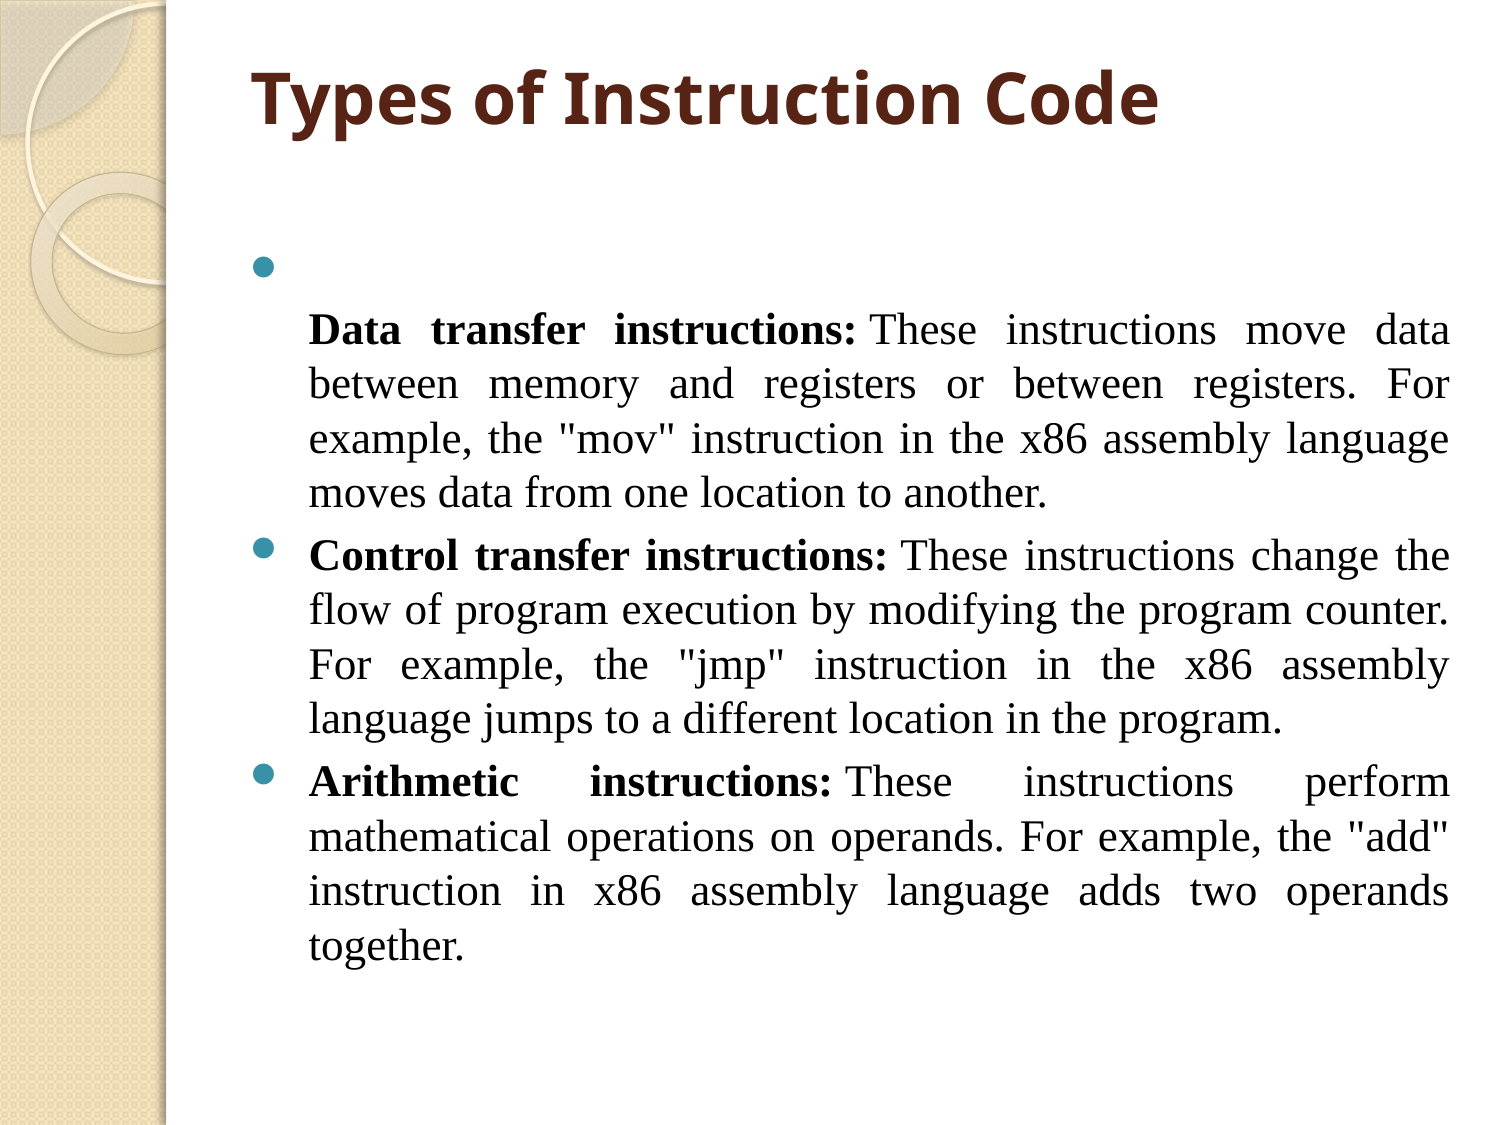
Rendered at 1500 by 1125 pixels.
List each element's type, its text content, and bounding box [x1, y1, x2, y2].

title Types of Instruction Code [235, 45, 1466, 233]
list Data transfer instructions: These instructions move data between memory and registers or between registers. For example, the "mov" instruction in the x86 assembly language moves data from one location to another. Control transfer instructions: These instructions change the flow of program execution by modifying the program counter. For example, the "jmp" instruction in the x86 assembly language jumps to a different location in the program. Arithmetic instructions: These instructions perform mathematical operations on operands. For example, the "add" instruction in x86 assembly language adds two operands together. [235, 237, 1466, 1025]
